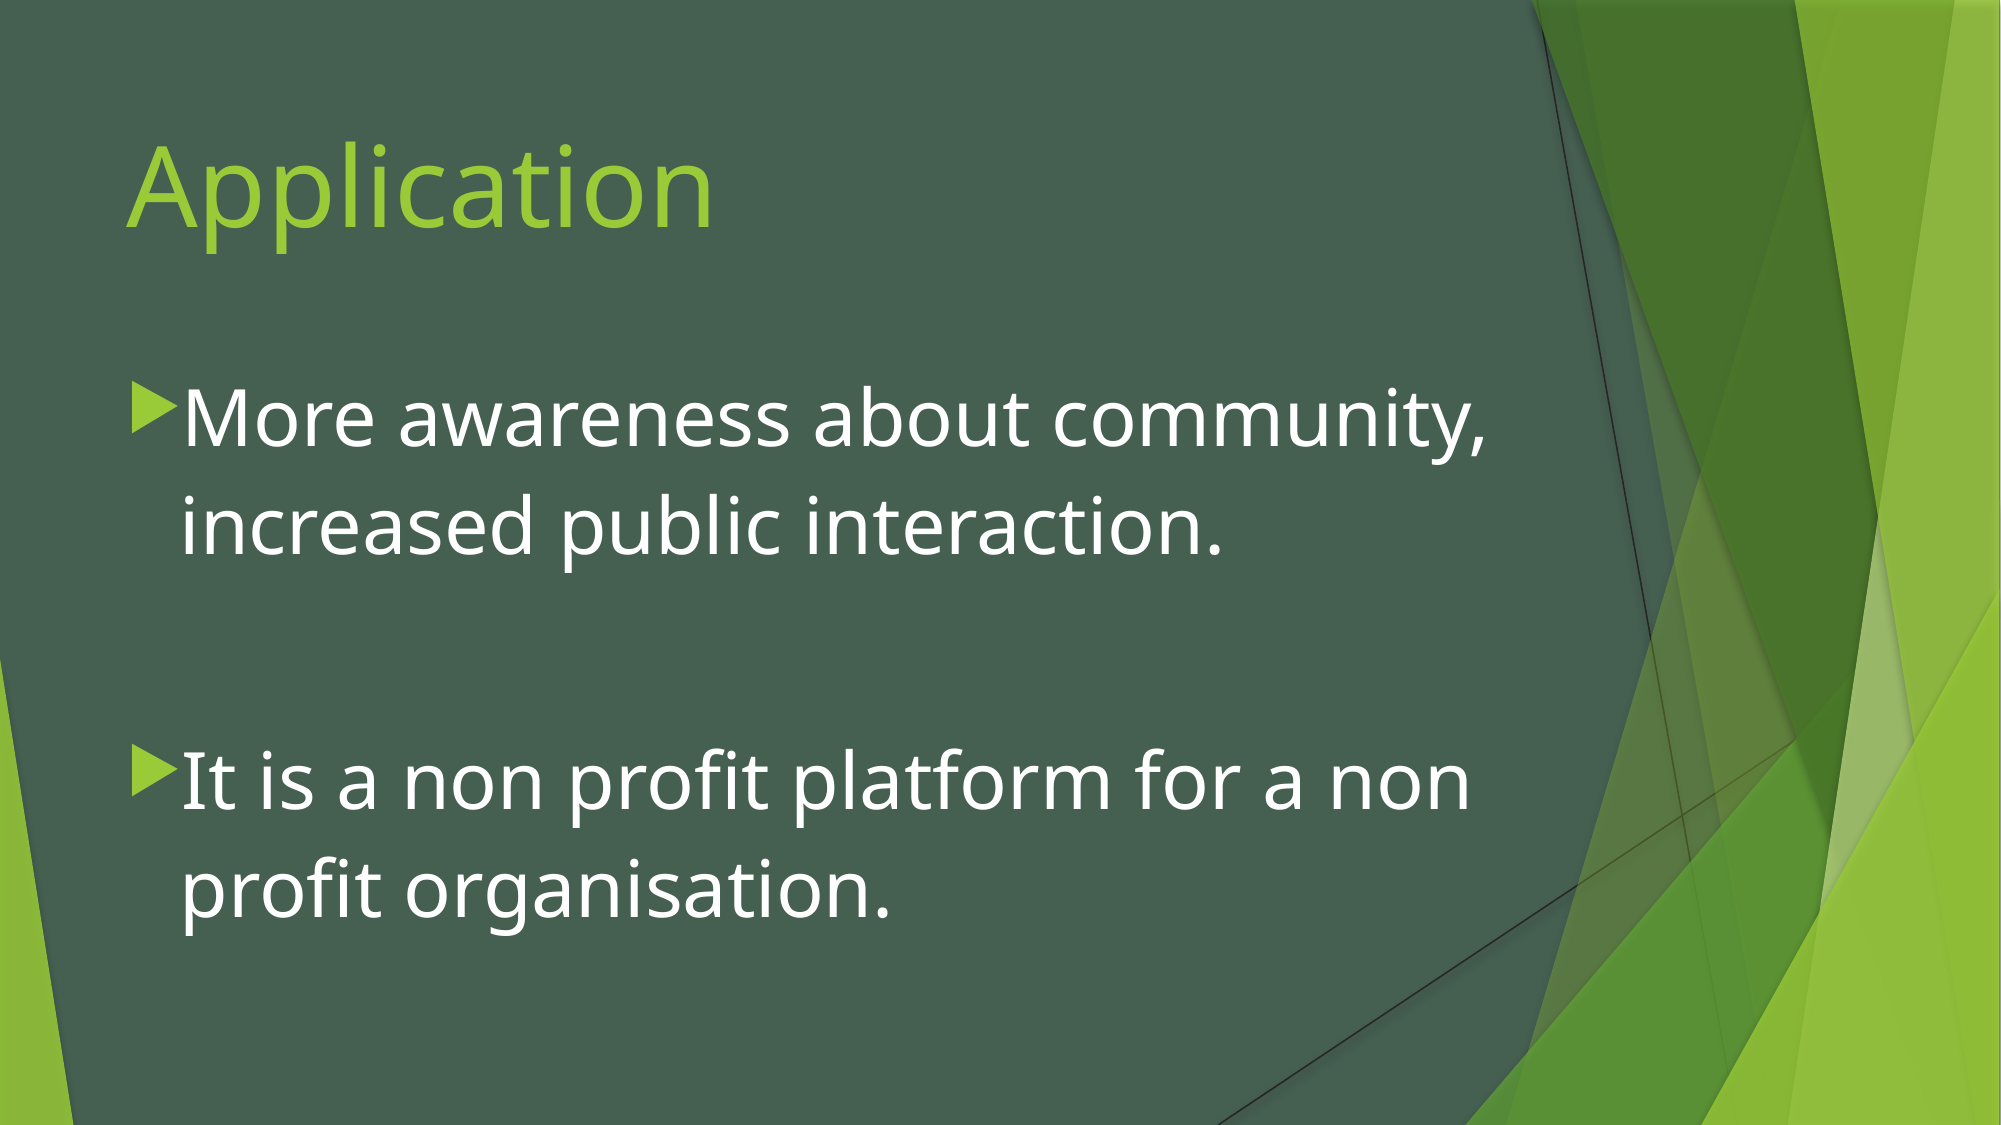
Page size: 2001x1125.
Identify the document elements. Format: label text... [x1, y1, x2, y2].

title Application [111, 99, 1522, 317]
list More awareness about community, increased public interaction. It is a non profit platform for a non profit organisation. [111, 354, 1522, 992]
